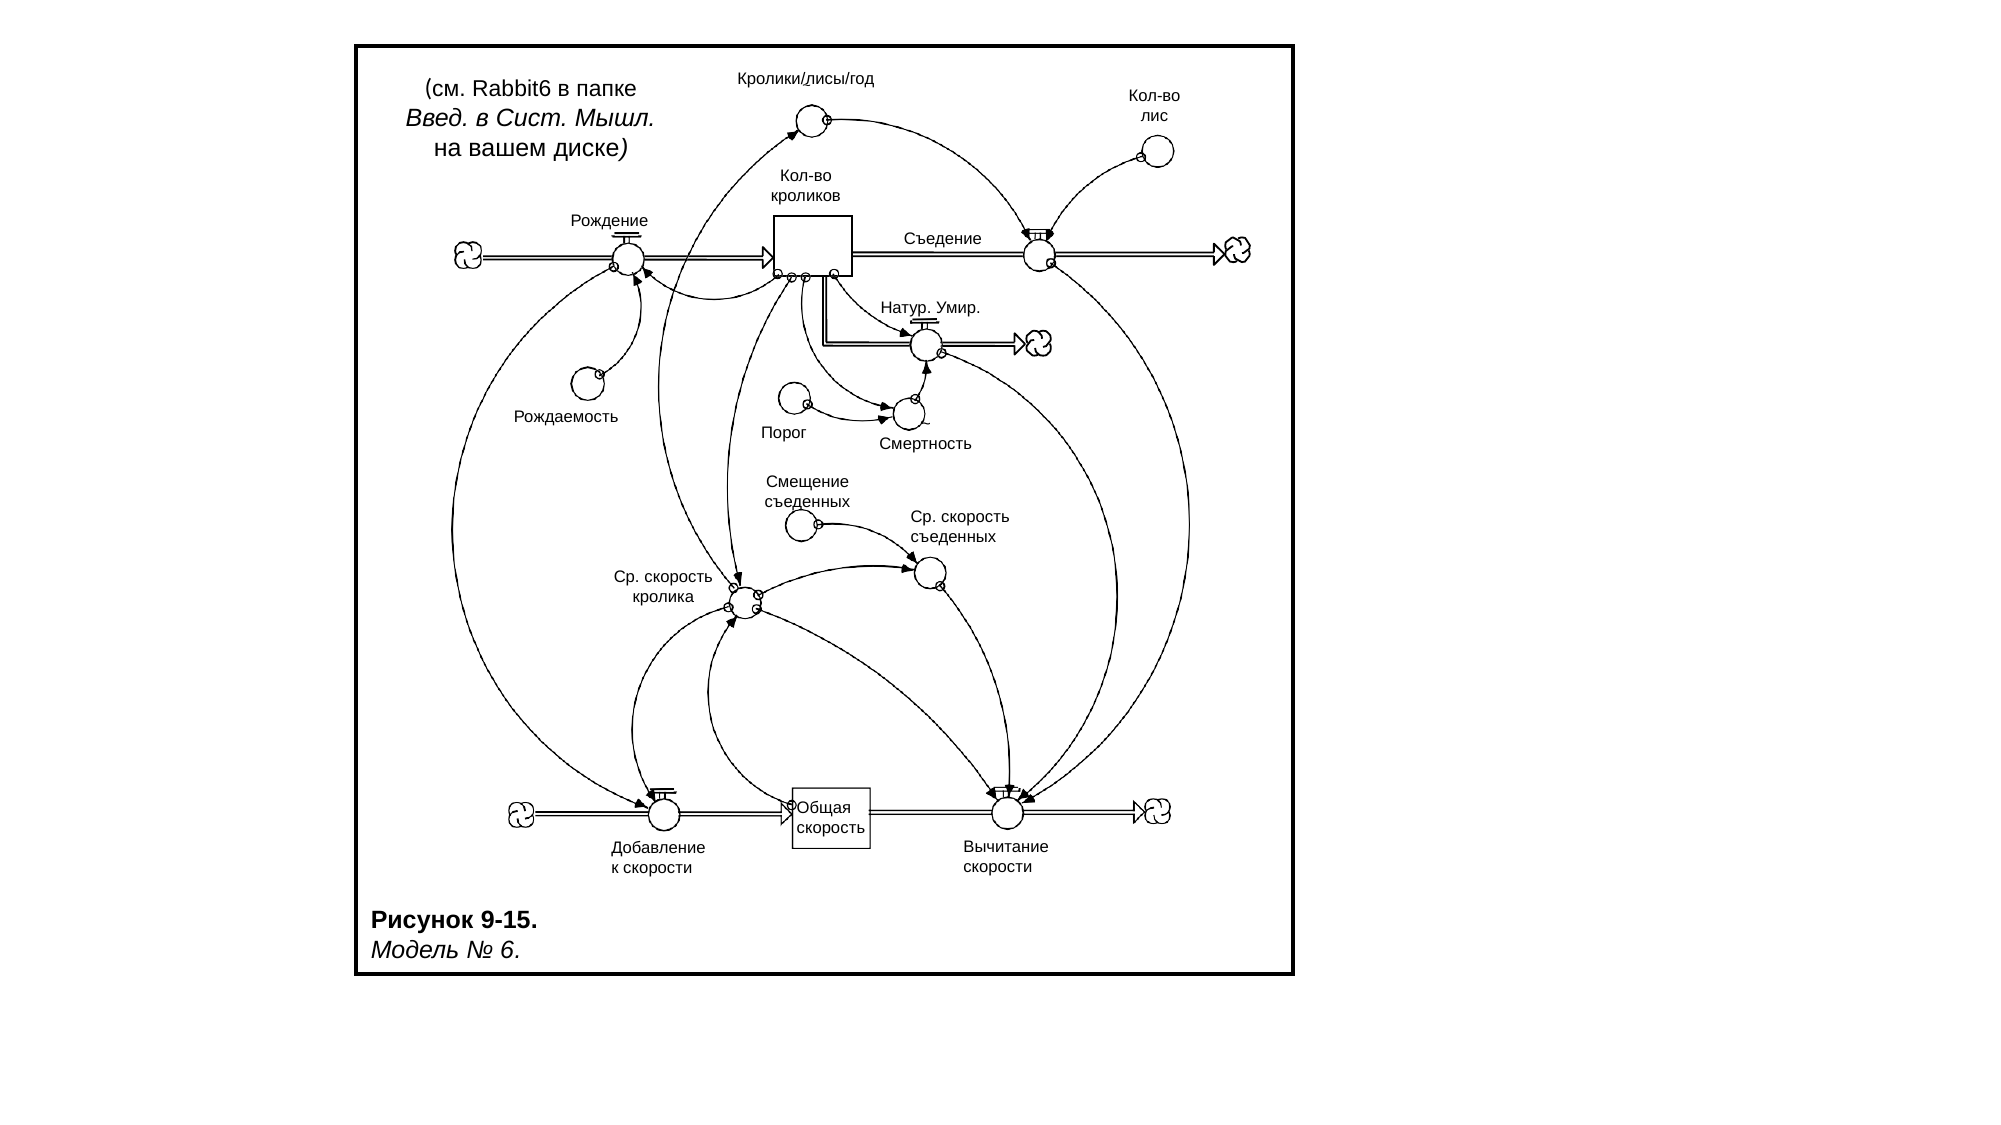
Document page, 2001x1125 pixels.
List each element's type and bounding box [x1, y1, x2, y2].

text_box [355, 45, 1294, 975]
